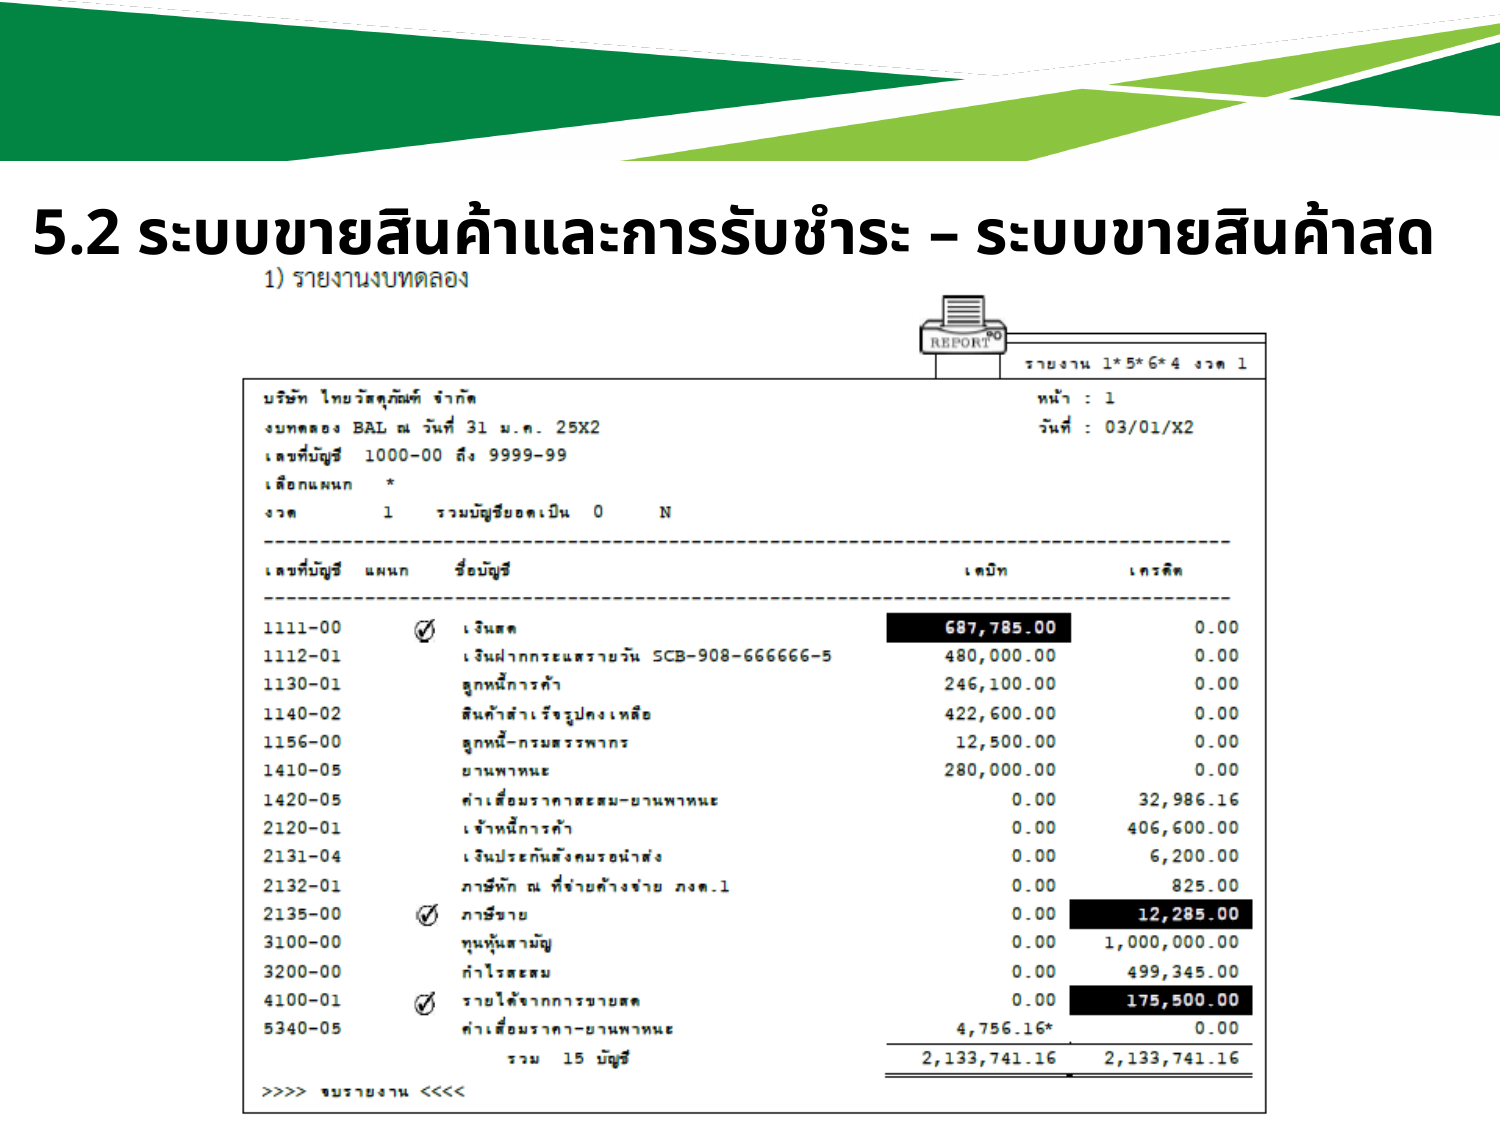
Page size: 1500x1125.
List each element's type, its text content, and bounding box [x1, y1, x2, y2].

picture [237, 261, 1270, 1125]
text_box 5.2 ระบบขายสินค้าและการรับชำระ – ระบบขายสินค้าสด [17, 184, 1459, 292]
picture [0, 1, 1500, 161]
